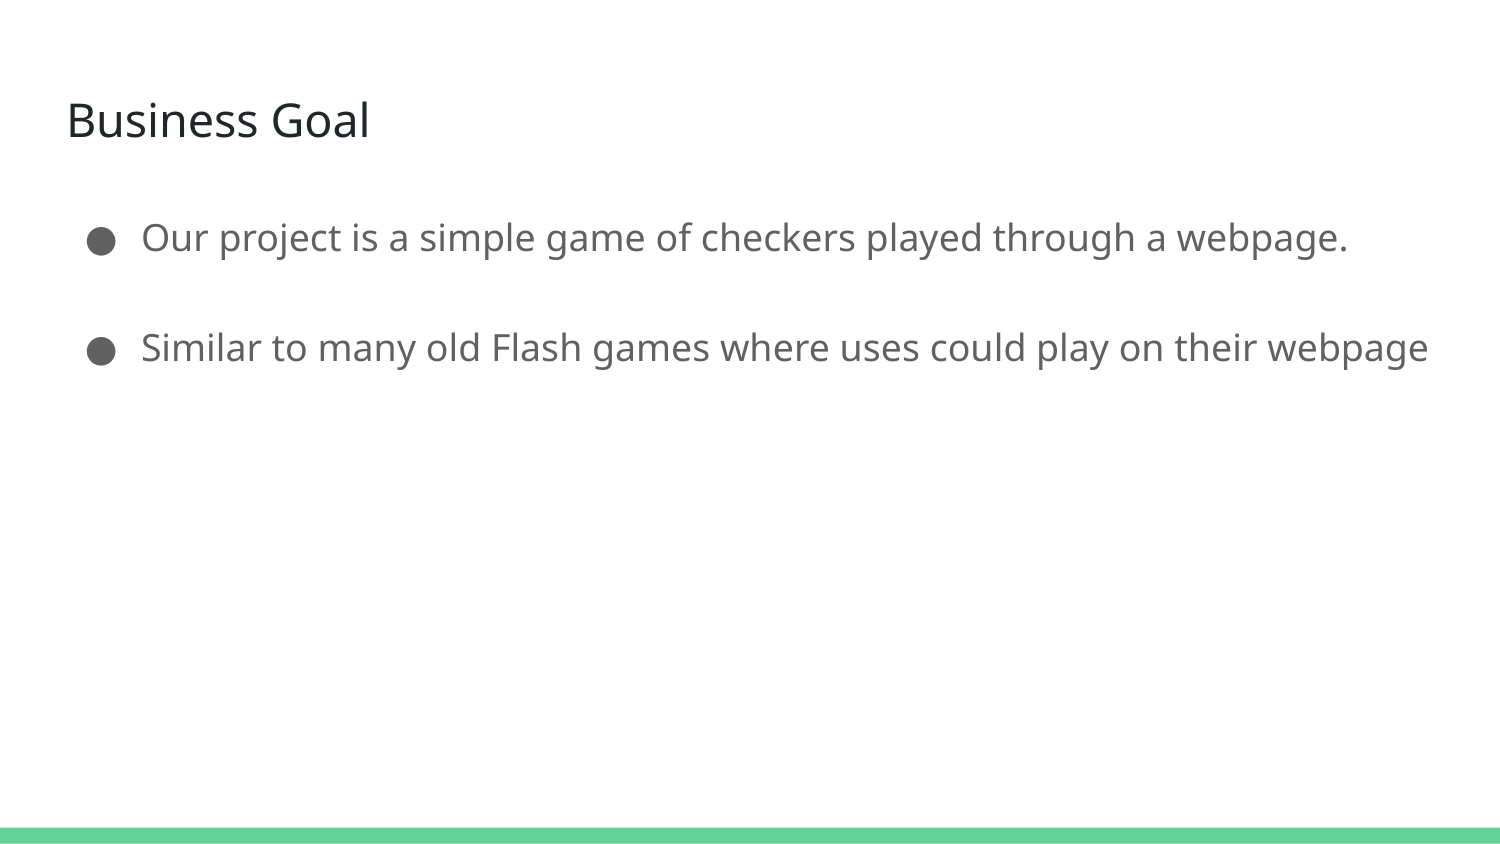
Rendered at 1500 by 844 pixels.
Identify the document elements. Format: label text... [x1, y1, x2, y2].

list Our project is a simple game of checkers played through a webpage. Similar to many old Flash games where uses could play on their webpage [51, 189, 1449, 750]
title Business Goal [51, 72, 1449, 167]
